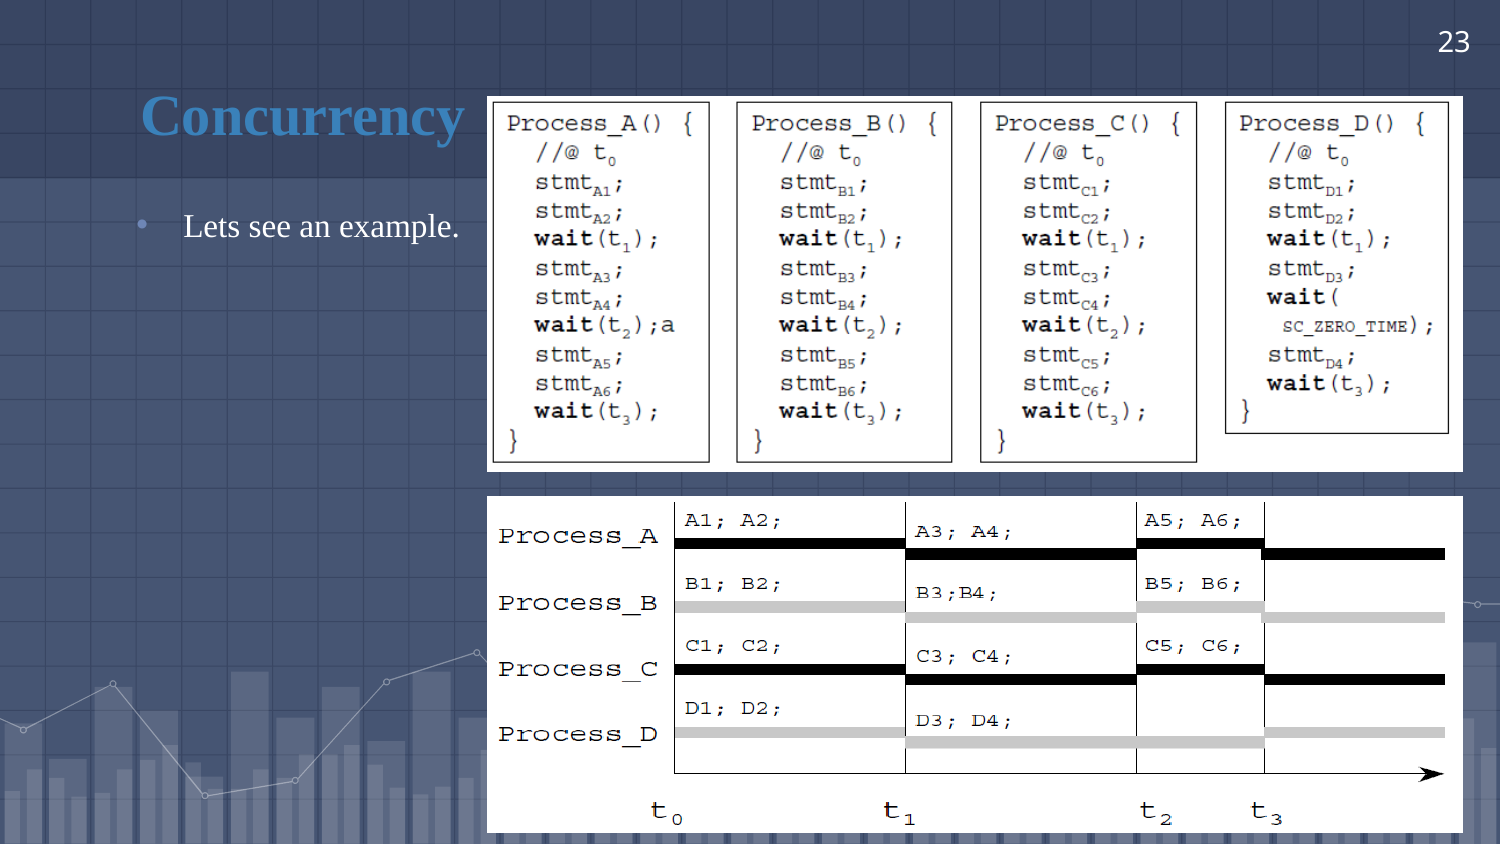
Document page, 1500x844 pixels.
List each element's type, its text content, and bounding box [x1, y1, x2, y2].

picture [487, 96, 1463, 472]
picture [487, 496, 1463, 833]
title Concurrency [125, 21, 1386, 163]
slide_number 23 [1408, 0, 1500, 88]
list Lets see an example. [121, 189, 1383, 698]
